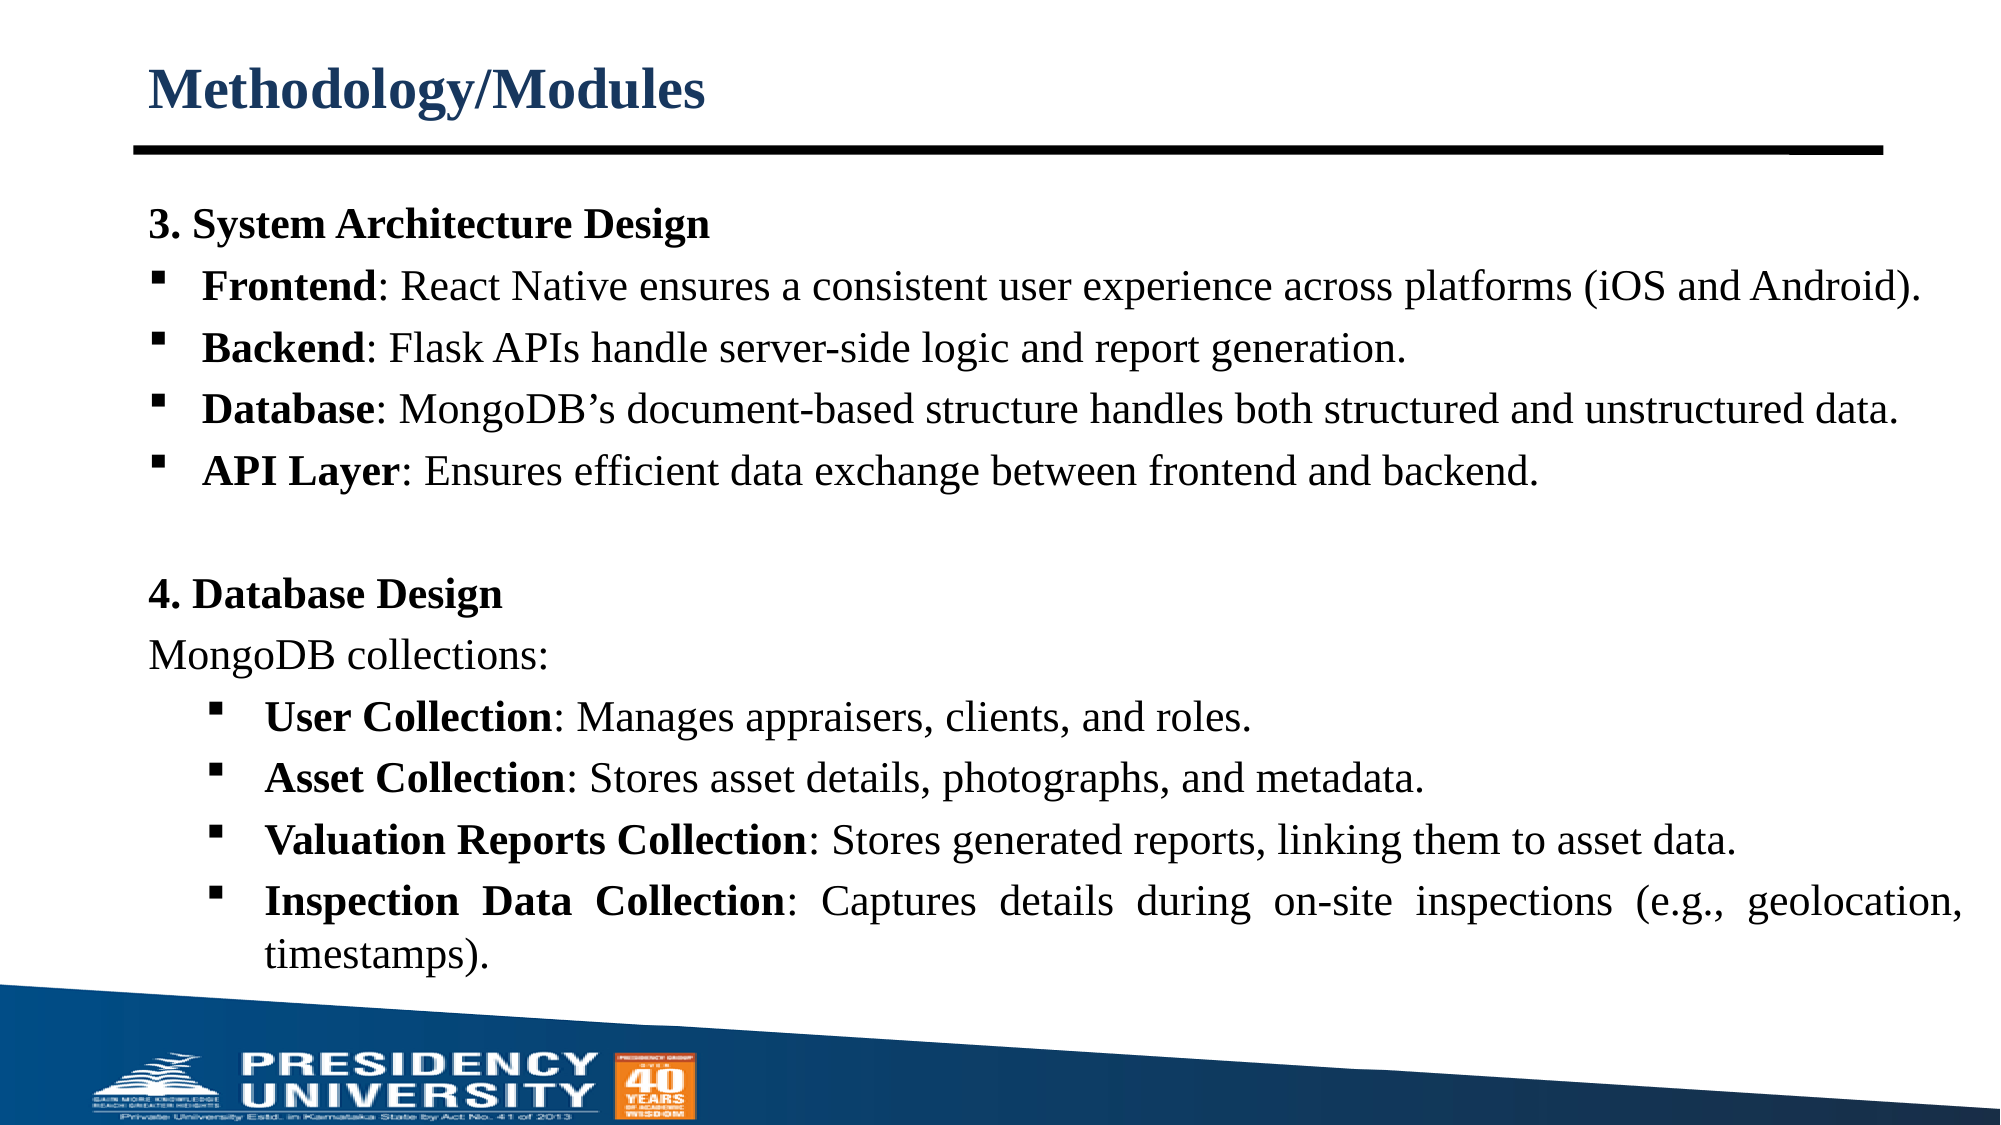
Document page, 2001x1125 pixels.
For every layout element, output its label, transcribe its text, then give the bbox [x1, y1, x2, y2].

title Methodology/Modules [133, 45, 1884, 125]
picture [0, 982, 2000, 1125]
list 3. System Architecture Design Frontend: React Native ensures a consistent user experience across platforms (iOS and Android). Backend: Flask APIs handle server-side logic and report generation. Database: MongoDB’s document-based structure handles both structured and unstructured data. API Layer: Ensures efficient data exchange between frontend and backend. 4. Database Design MongoDB collections: User Collection: Manages appraisers, clients, and roles. Asset Collection: Stores asset details, photographs, and metadata. Valuation Reports Collection: Stores generated reports, linking them to asset data. Inspection Data Collection: Captures details during on-site inspections (e.g., geolocation, timestamps). [133, 187, 1981, 1000]
